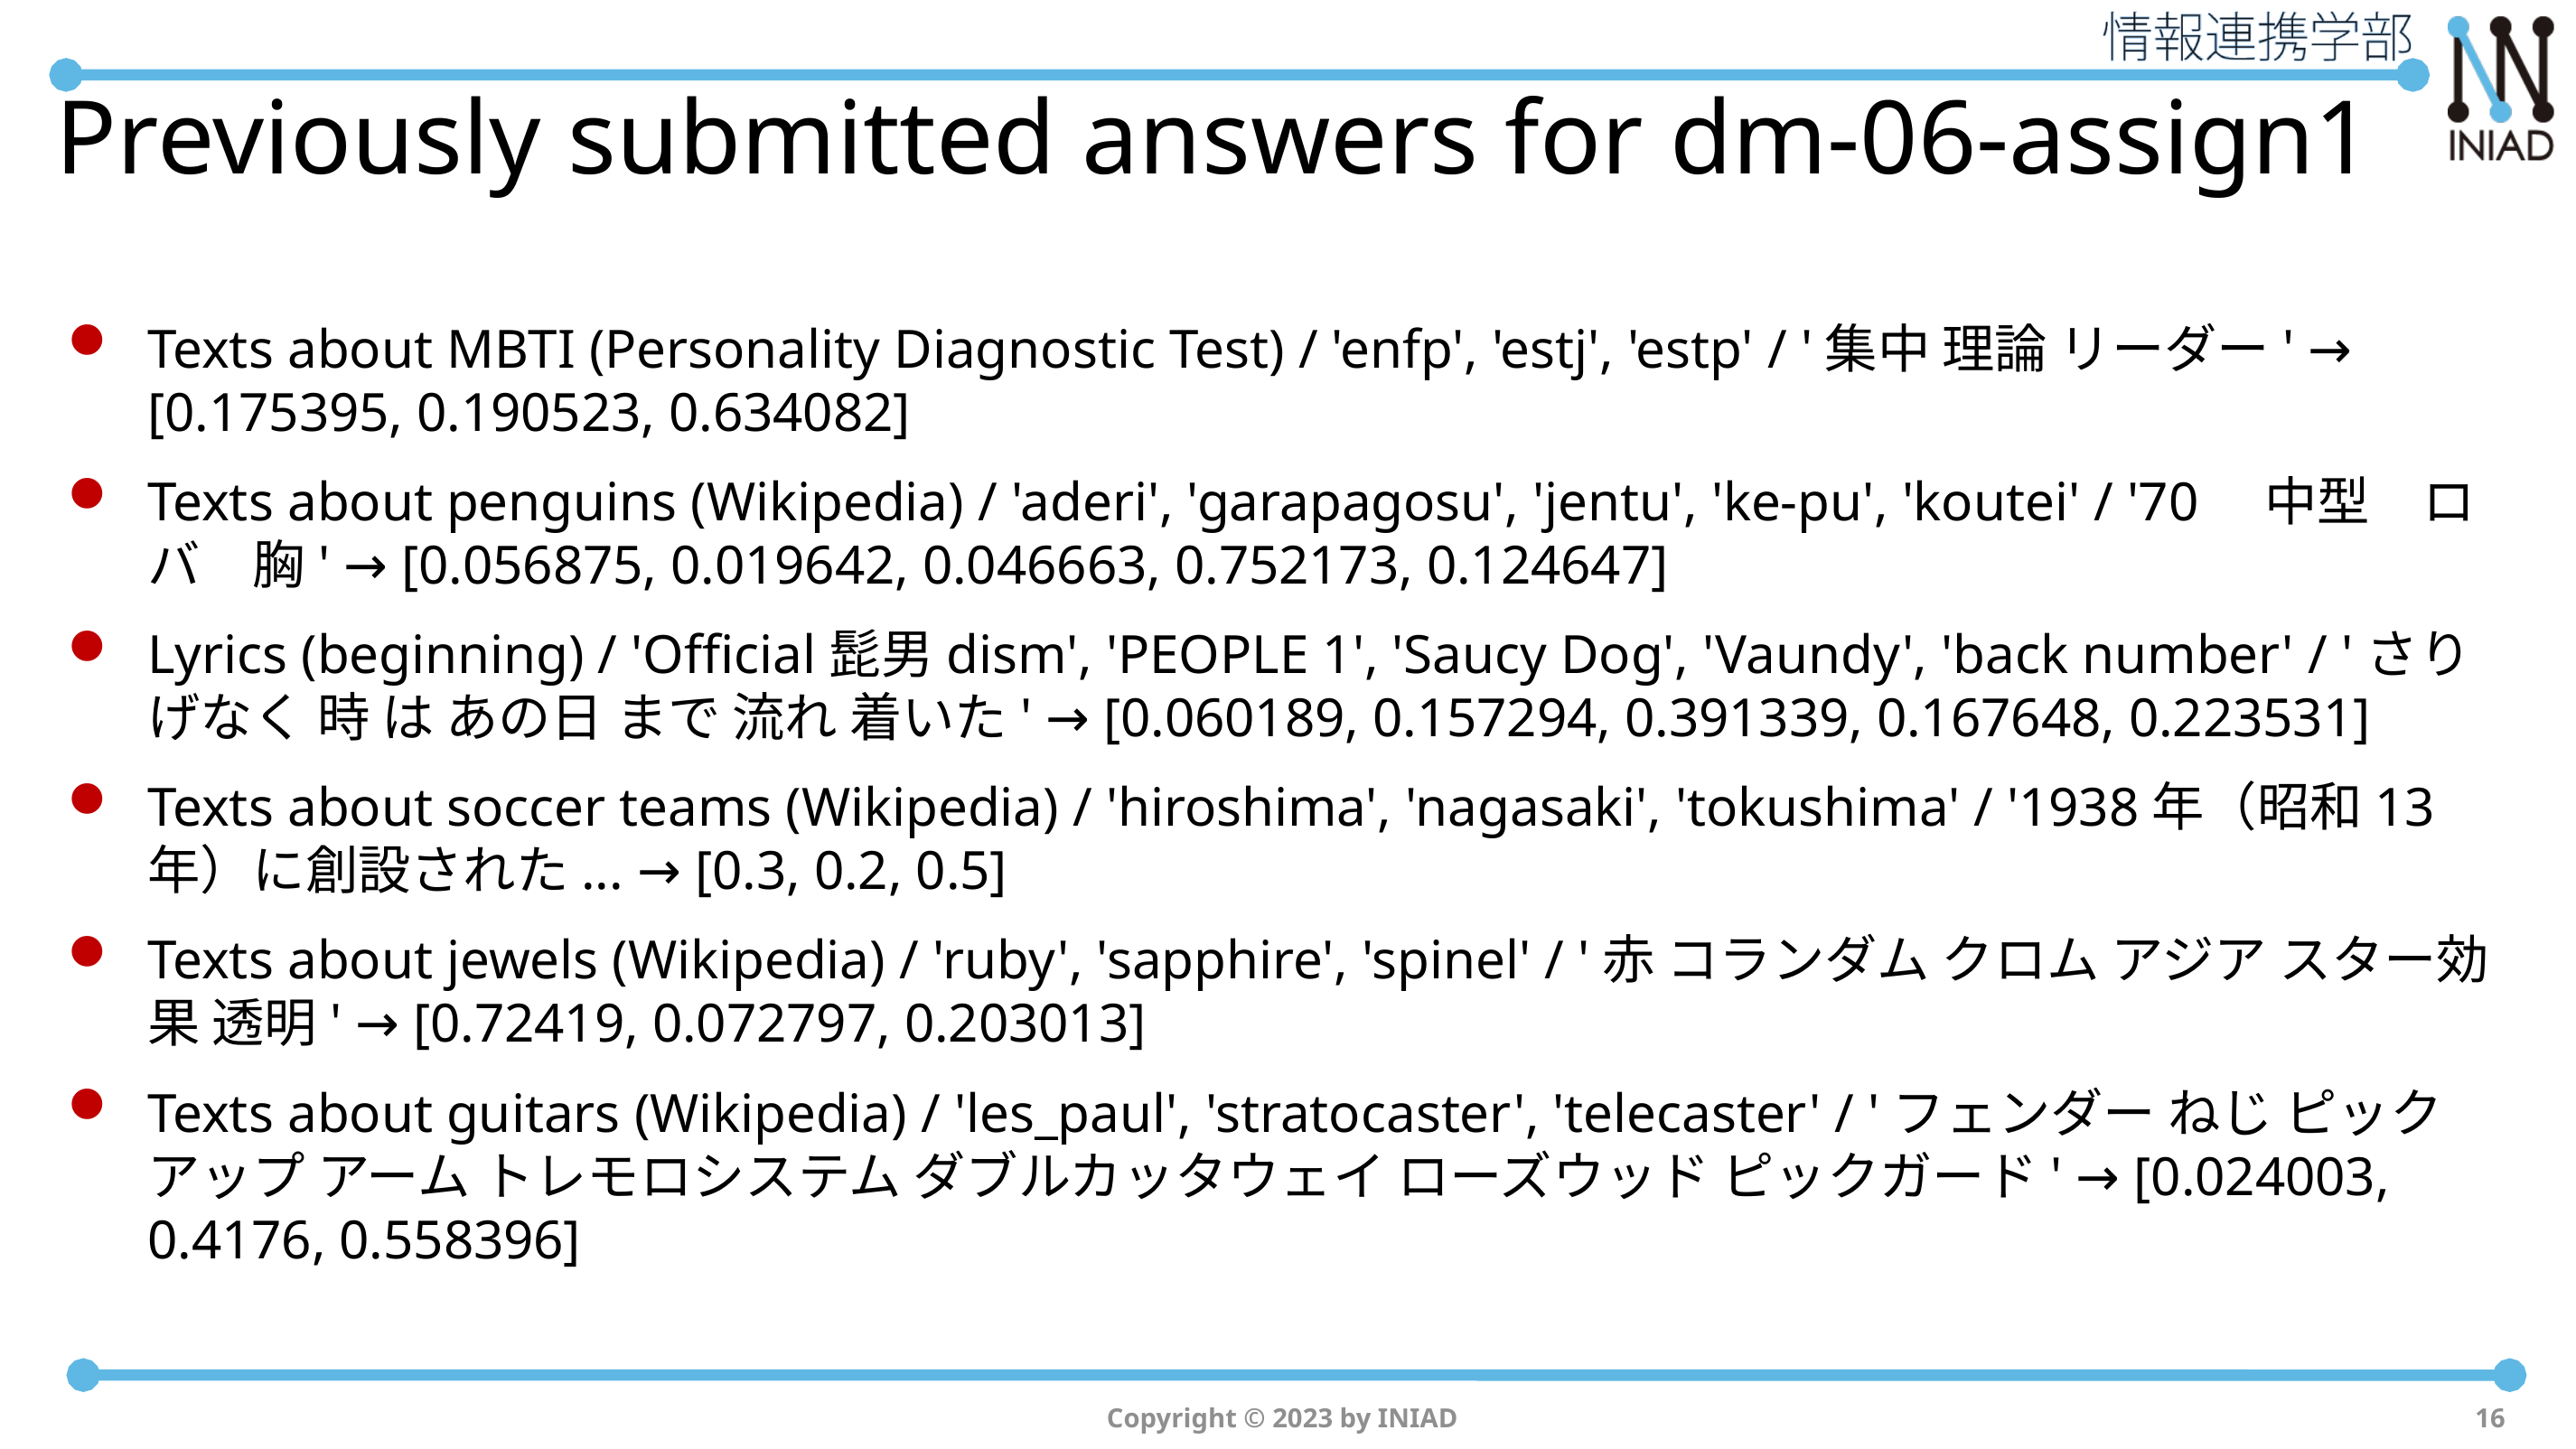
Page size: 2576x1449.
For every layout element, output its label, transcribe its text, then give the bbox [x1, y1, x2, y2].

footer Copyright © 2023 by INIAD [59, 1374, 2506, 1445]
title Previously submitted answers for dm-06-assign1 [55, 71, 2413, 211]
slide_number 16 [2376, 1376, 2519, 1445]
list Texts about MBTI (Personality Diagnostic Test) / 'enfp', 'estj', 'estp' / '集中 理論 リーダー' → [0.175395, 0.190523, 0.634082] Texts about penguins (Wikipedia) / 'aderi', 'garapagosu', 'jentu', 'ke-pu', 'koutei' / '70 中型 ロバ 胸' → [0.056875, 0.019642, 0.046663, 0.752173, 0.124647] Lyrics (beginning) / 'Official髭男dism', 'PEOPLE 1', 'Saucy Dog', 'Vaundy', 'back number' / 'さりげなく 時 は あの日 まで 流れ 着いた' → [0.060189, 0.157294, 0.391339, 0.167648, 0.223531] Texts about soccer teams (Wikipedia) / 'hiroshima', 'nagasaki', 'tokushima' / '1938年（昭和13年）に創設された... → [0.3, 0.2, 0.5] Texts about jewels (Wikipedia) / 'ruby', 'sapphire', 'spinel' / '赤 コランダム クロム アジア スター効果 透明' → [0.72419, 0.072797, 0.203013] Texts about guitars (Wikipedia) / 'les_paul', 'stratocaster', 'telecaster' / 'フェンダー ねじ ピックアップ アーム トレモロシステム ダブルカッタウェイ ローズウッド ピックガード' → [0.024003, 0.4176, 0.558396] [51, 211, 2506, 1373]
picture [2448, 12, 2555, 170]
